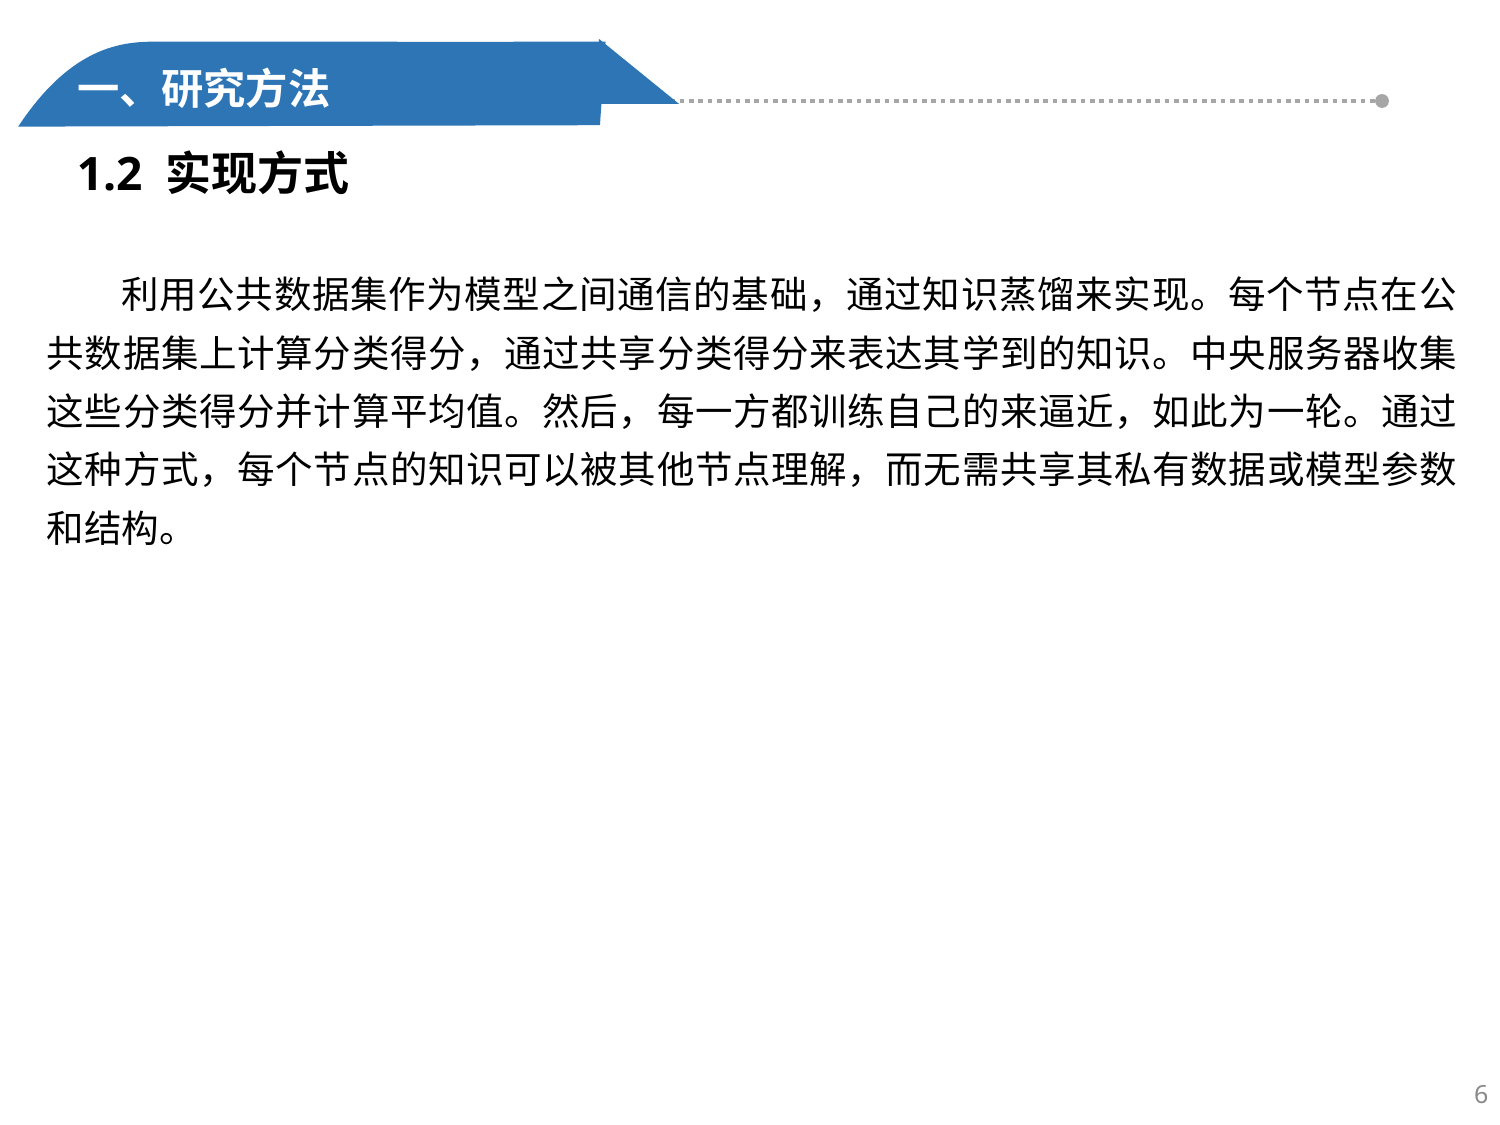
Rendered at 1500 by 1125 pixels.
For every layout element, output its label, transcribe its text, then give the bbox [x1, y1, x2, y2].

slide_number 6 [1459, 1065, 1496, 1125]
text_box [529, 473, 1452, 598]
text_box 一、研究方法 [62, 54, 634, 121]
text_box 1.2 实现方式 [62, 137, 809, 208]
